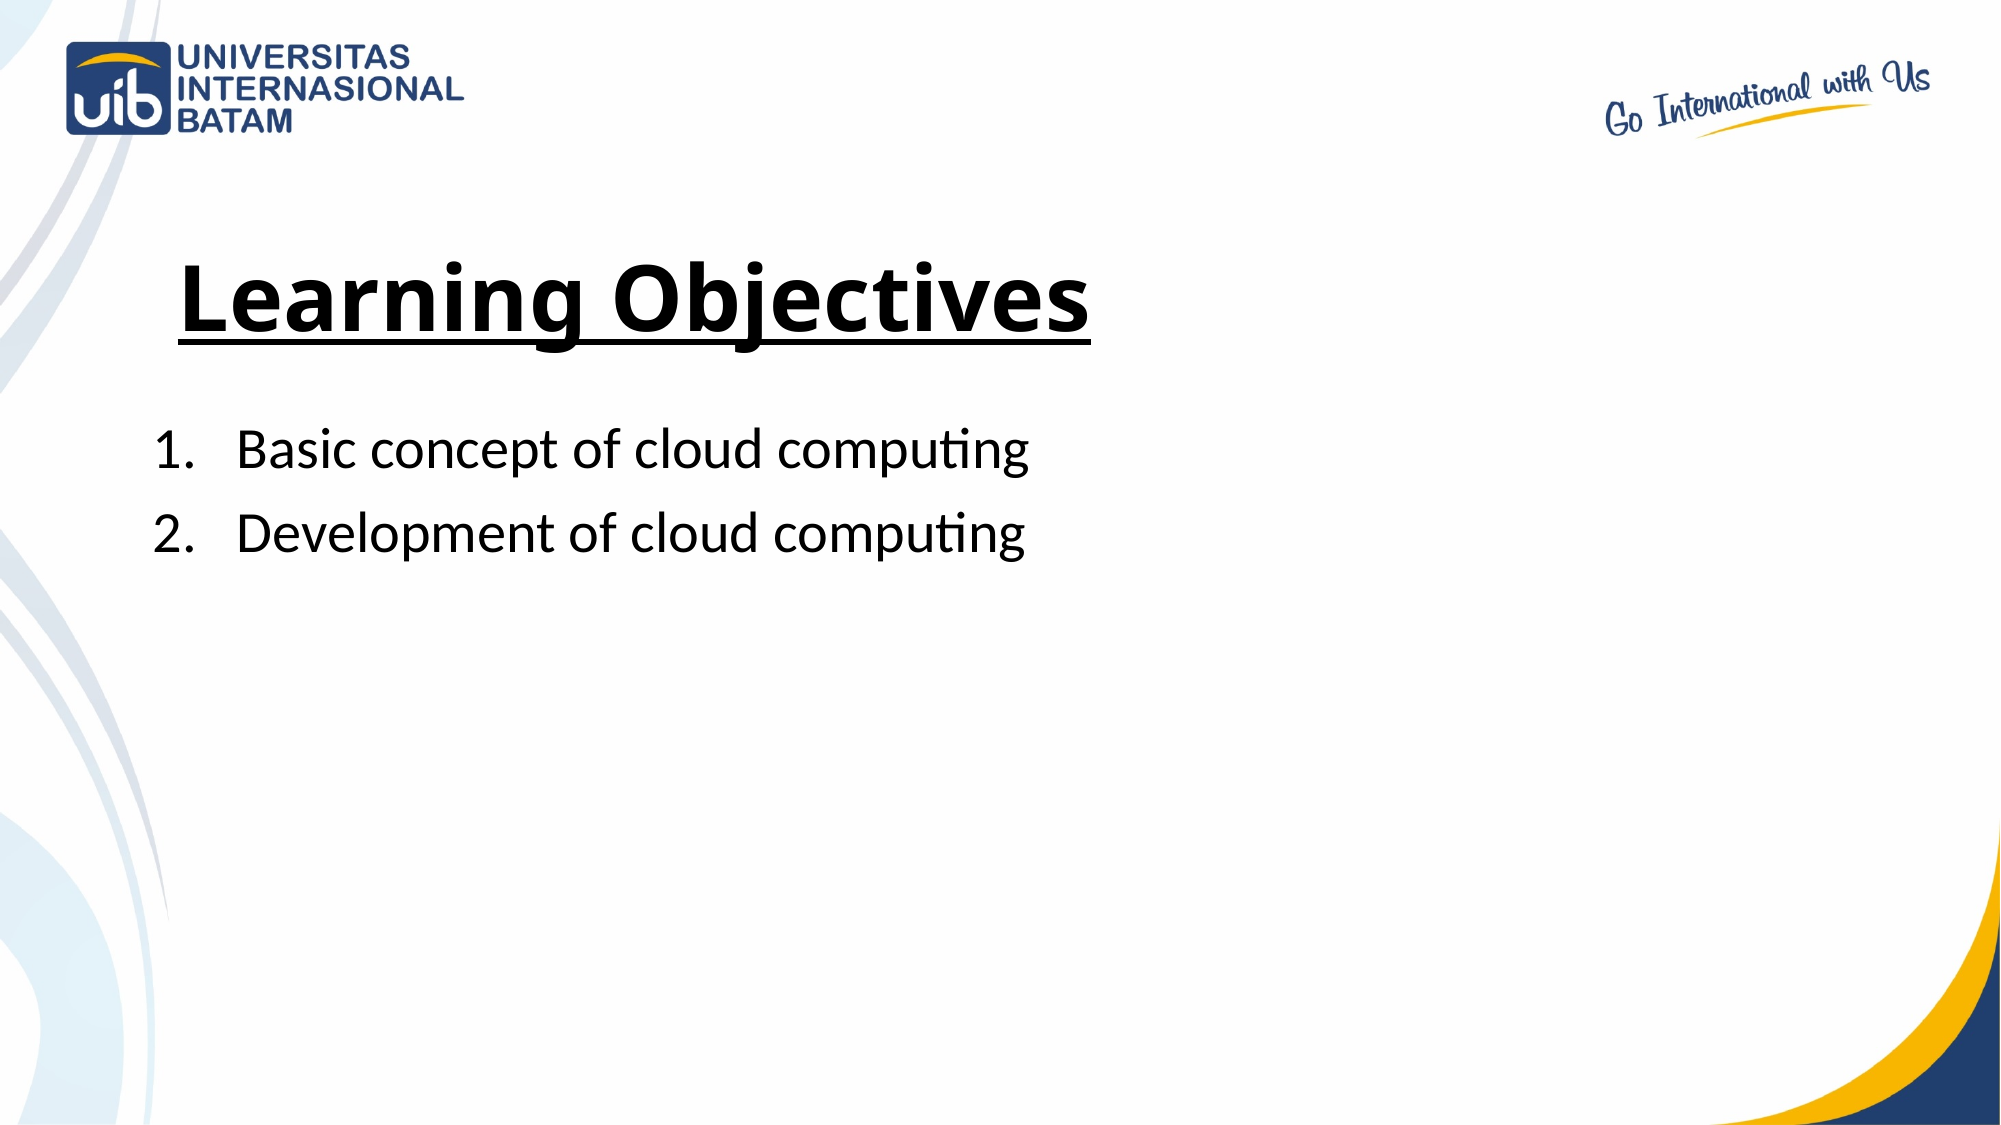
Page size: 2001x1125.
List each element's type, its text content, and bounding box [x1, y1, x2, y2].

picture [0, 0, 2000, 1125]
list Basic concept of cloud computing Development of cloud computing [137, 411, 1863, 1059]
text_box Learning Objectives [162, 193, 1888, 411]
